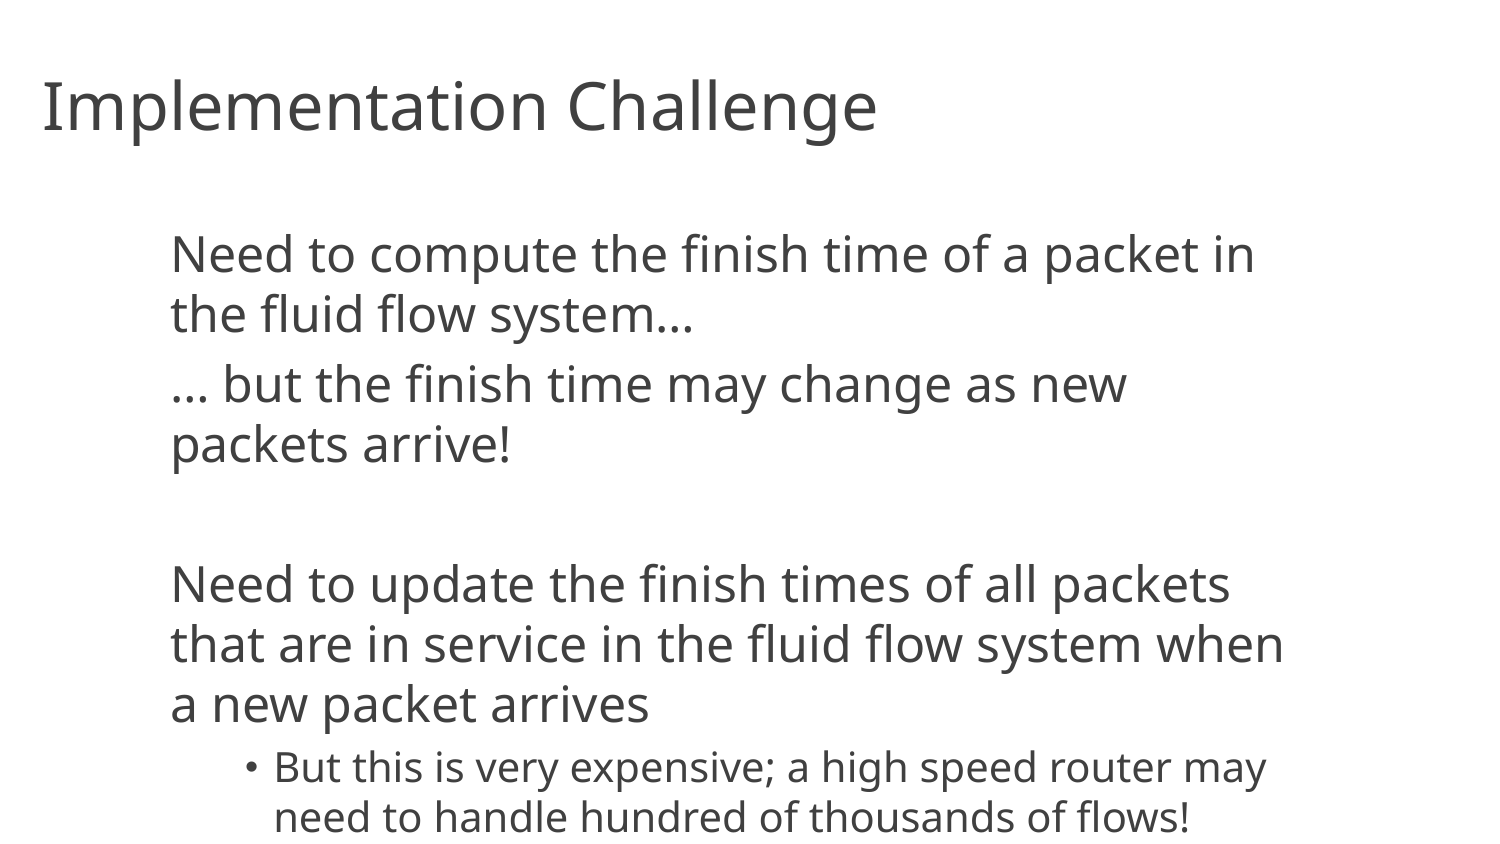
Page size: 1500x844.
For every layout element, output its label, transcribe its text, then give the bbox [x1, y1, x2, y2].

title Implementation Challenge [27, 33, 1480, 175]
list Need to compute the finish time of a packet in the fluid flow system… … but the finish time may change as new packets arrive! Need to update the finish times of all packets that are in service in the fluid flow system when a new packet arrives But this is very expensive; a high speed router may need to handle hundred of thousands of flows! [155, 215, 1332, 773]
